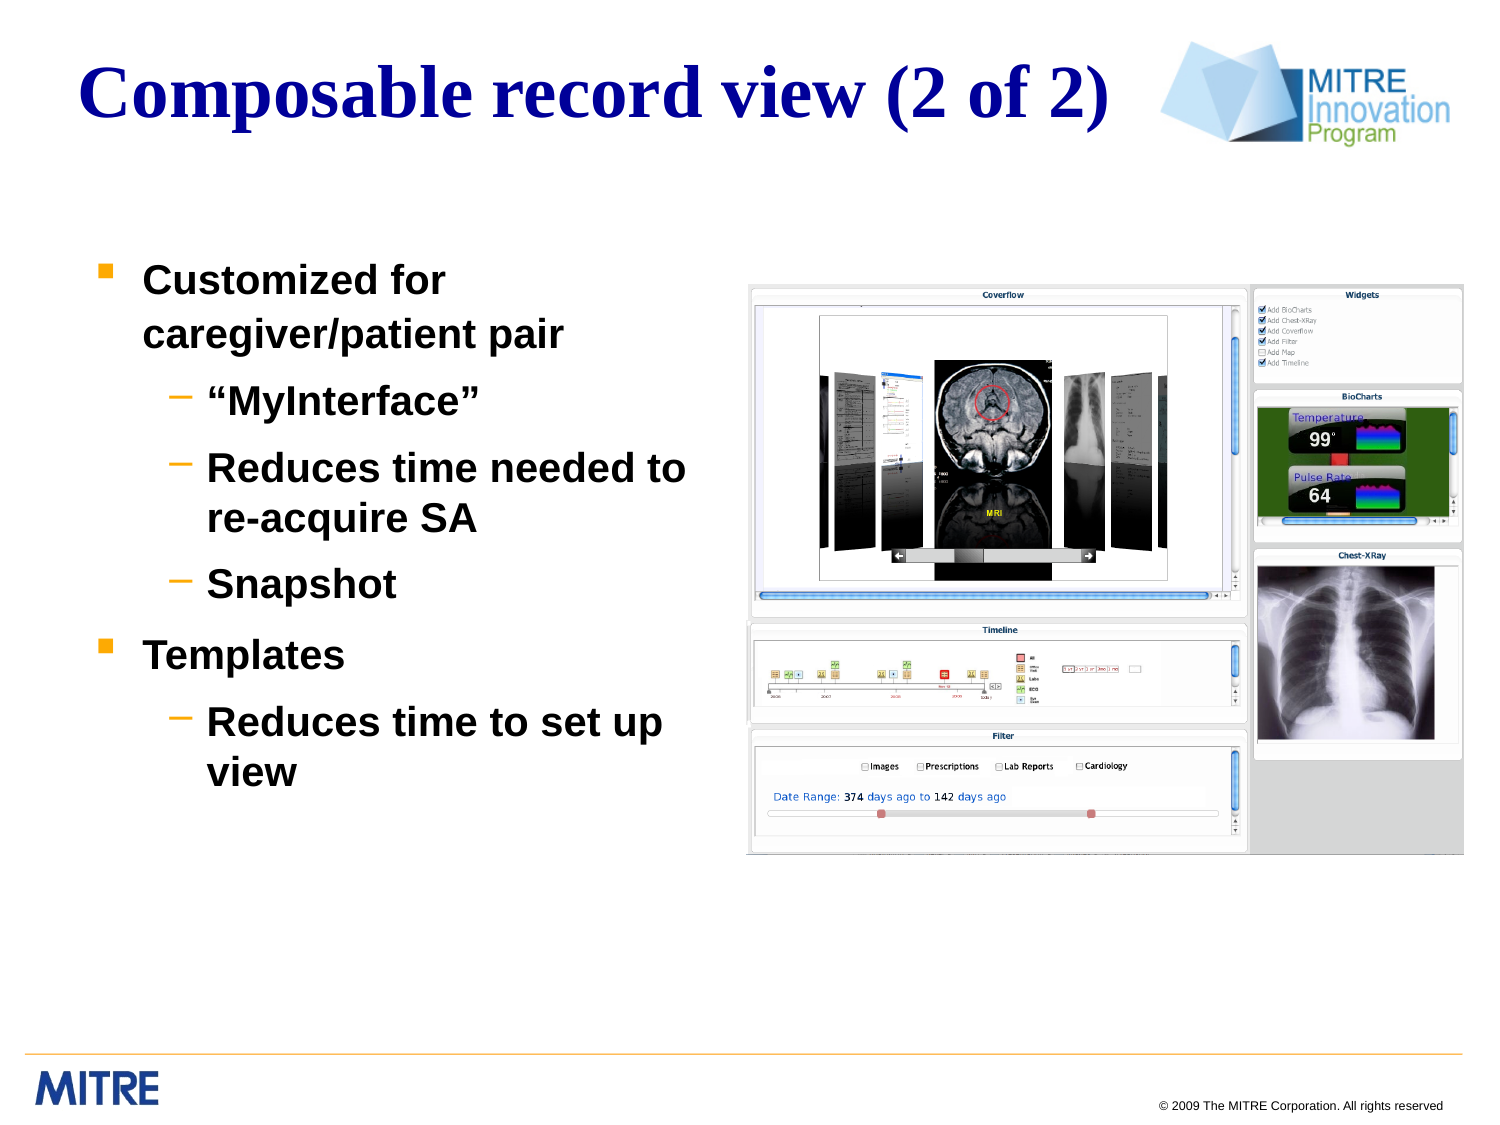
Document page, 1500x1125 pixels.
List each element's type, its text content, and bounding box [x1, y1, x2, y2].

title Composable record view (2 of 2) [62, 62, 1413, 151]
list Customized for caregiver/patient pair “MyInterface” Reduces time needed to re-acquire SA Snapshot Templates Reduces time to set up view [79, 240, 720, 911]
picture [30, 1068, 163, 1111]
picture [608, 284, 1500, 872]
picture [1160, 41, 1450, 150]
